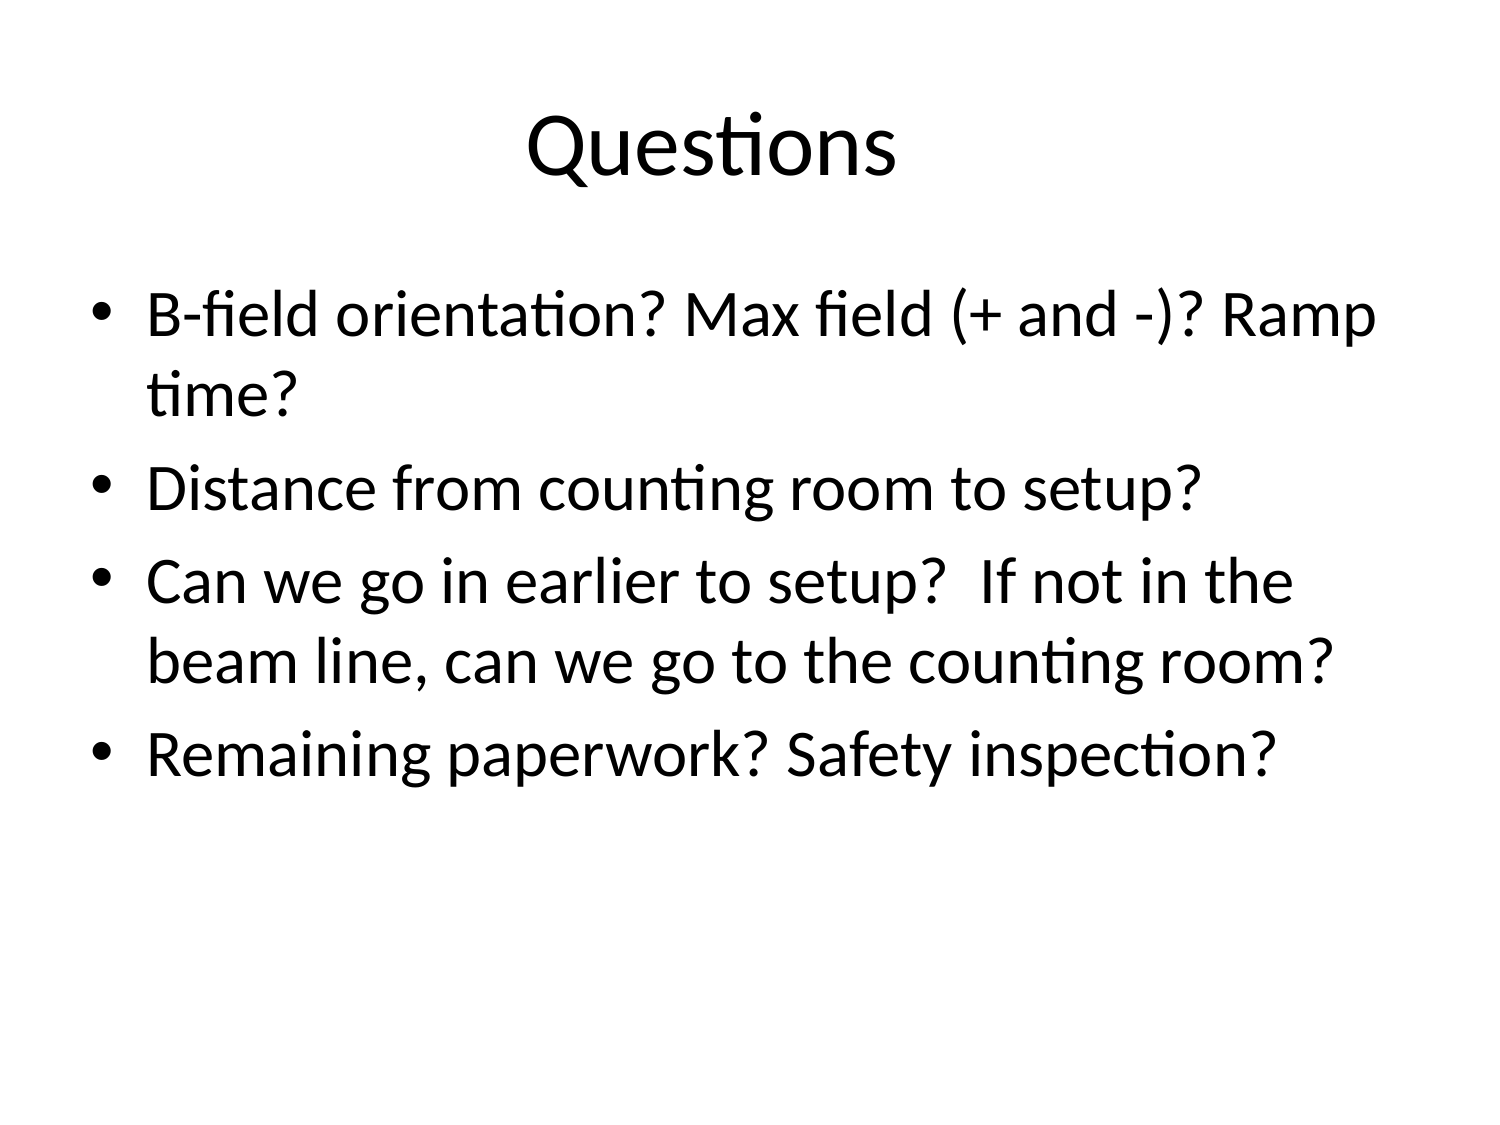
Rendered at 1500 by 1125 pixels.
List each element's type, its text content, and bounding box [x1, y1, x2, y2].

list B-field orientation? Max field (+ and -)? Ramp time? Distance from counting room to setup? Can we go in earlier to setup? If not in the beam line, can we go to the counting room? Remaining paperwork? Safety inspection? [75, 262, 1425, 1005]
title Questions [75, 45, 1425, 233]
